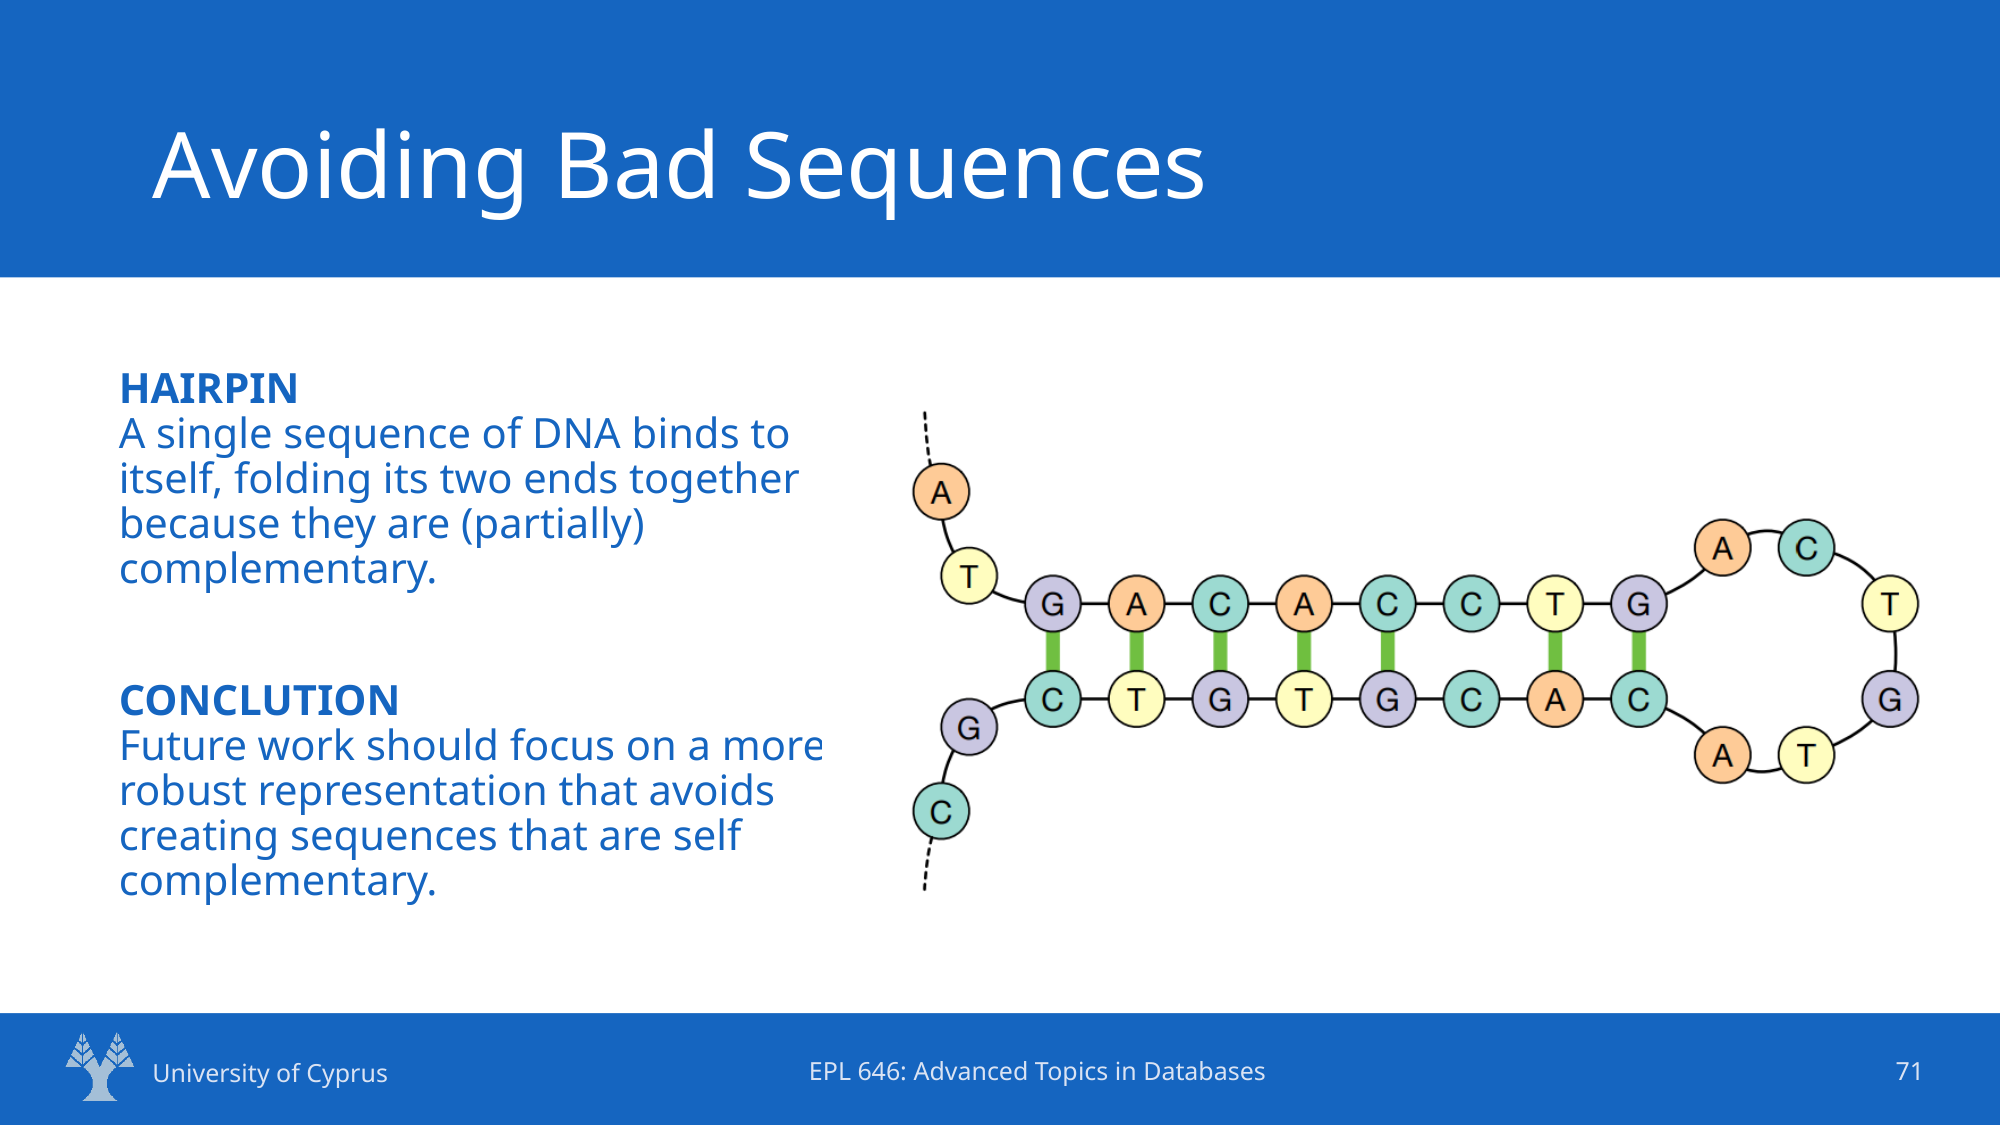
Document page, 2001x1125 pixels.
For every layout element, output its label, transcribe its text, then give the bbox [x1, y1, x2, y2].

title Avoiding Bad Sequences [137, 59, 1863, 278]
footer EPL 646: Advanced Topics in Databases [662, 1042, 1414, 1103]
text_box HAIRPIN A single sequence of DNA binds to itself, folding its two ends together because they are (partially) complementary. CONCLUTION Future work should focus on a more robust representation that avoids creating sequences that are self complementary. [103, 360, 857, 948]
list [822, 399, 2000, 901]
slide_number 71 [1489, 1042, 1940, 1103]
text_box [0, 276, 2000, 1014]
slide_number University of Cyprus [137, 1042, 588, 1103]
